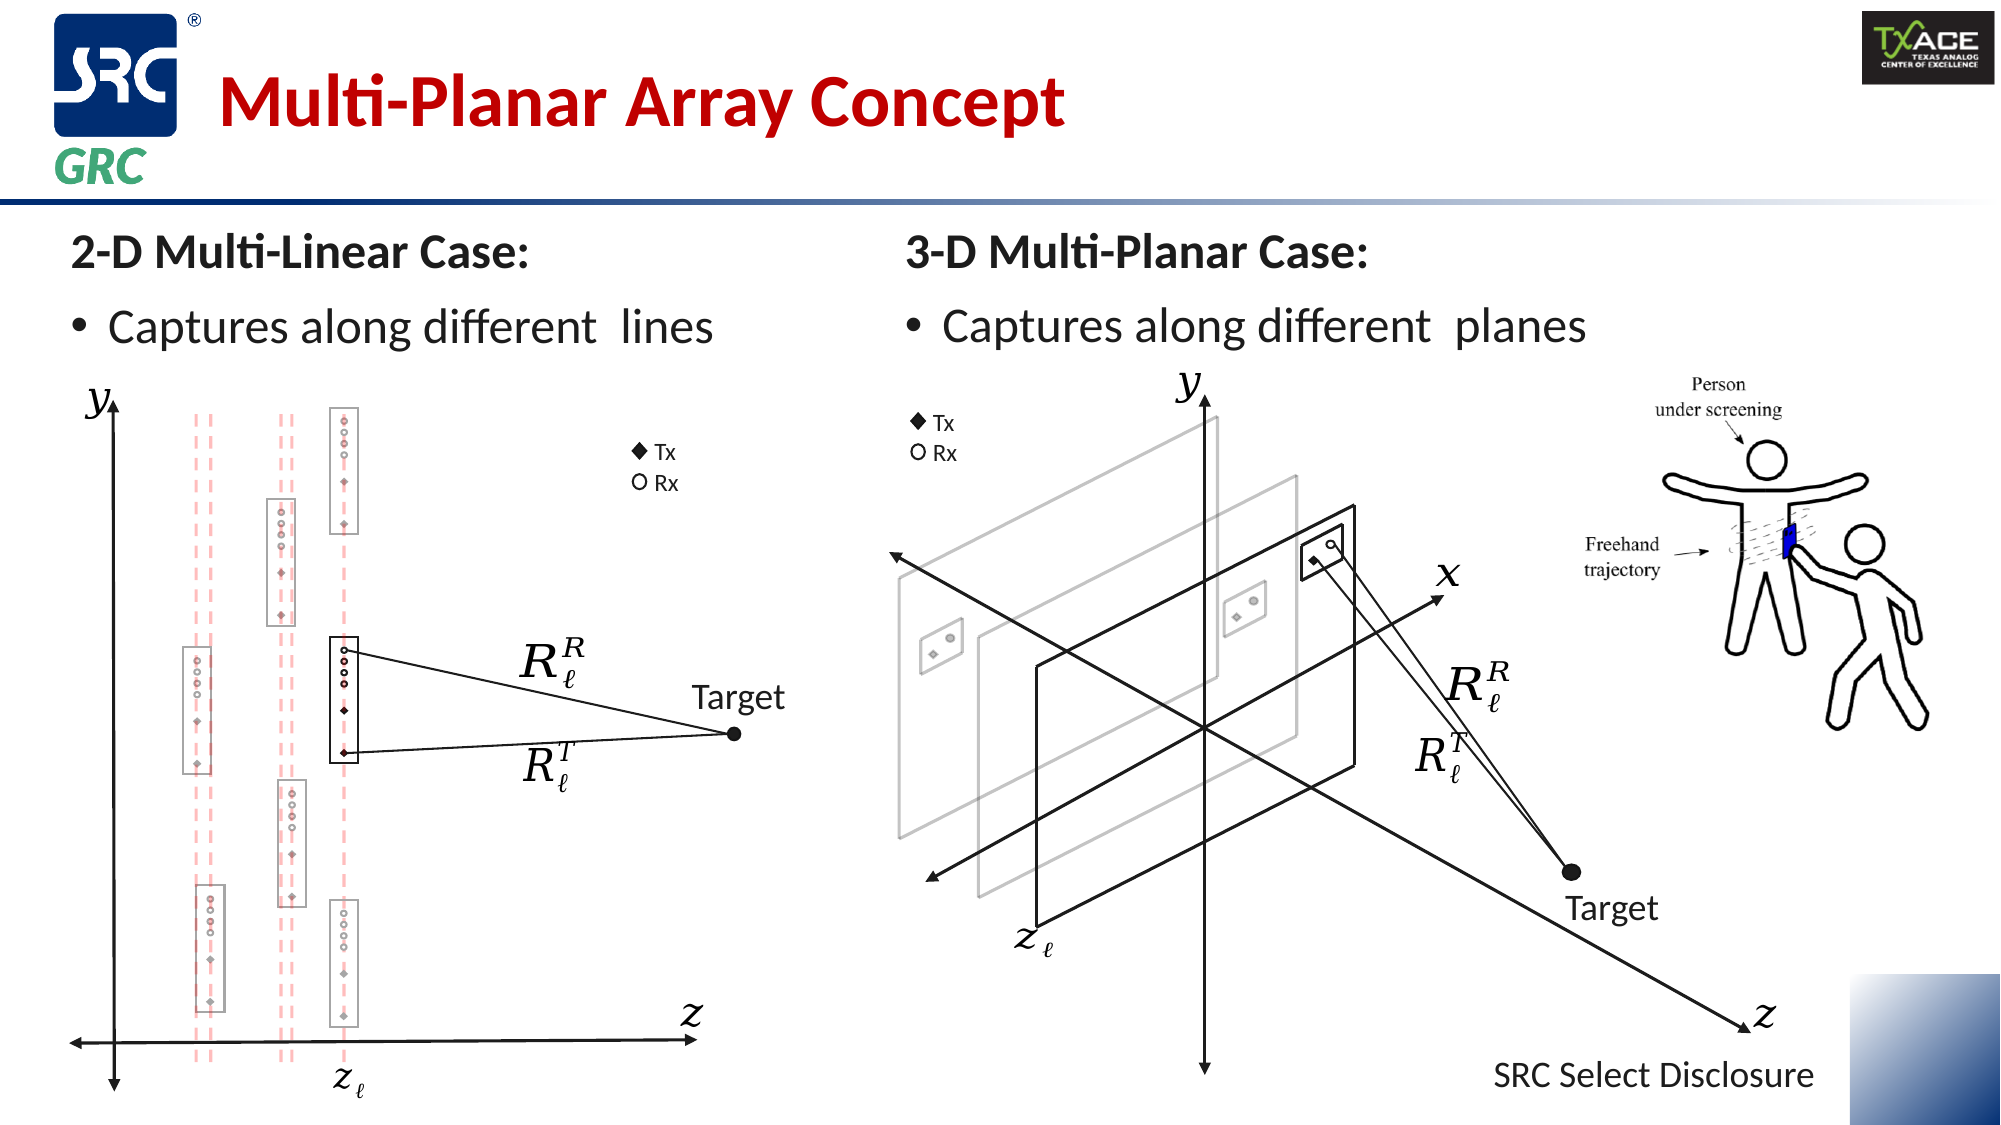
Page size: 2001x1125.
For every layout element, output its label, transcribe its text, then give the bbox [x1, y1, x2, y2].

title Multi-Planar Array Concept [203, 23, 1863, 183]
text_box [911, 398, 981, 475]
footer SRC Select Disclosure [1030, 1042, 1831, 1103]
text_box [889, 394, 1752, 1075]
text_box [1572, 358, 1978, 738]
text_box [69, 375, 815, 1103]
picture [1862, 11, 1995, 85]
picture [40, 0, 235, 198]
